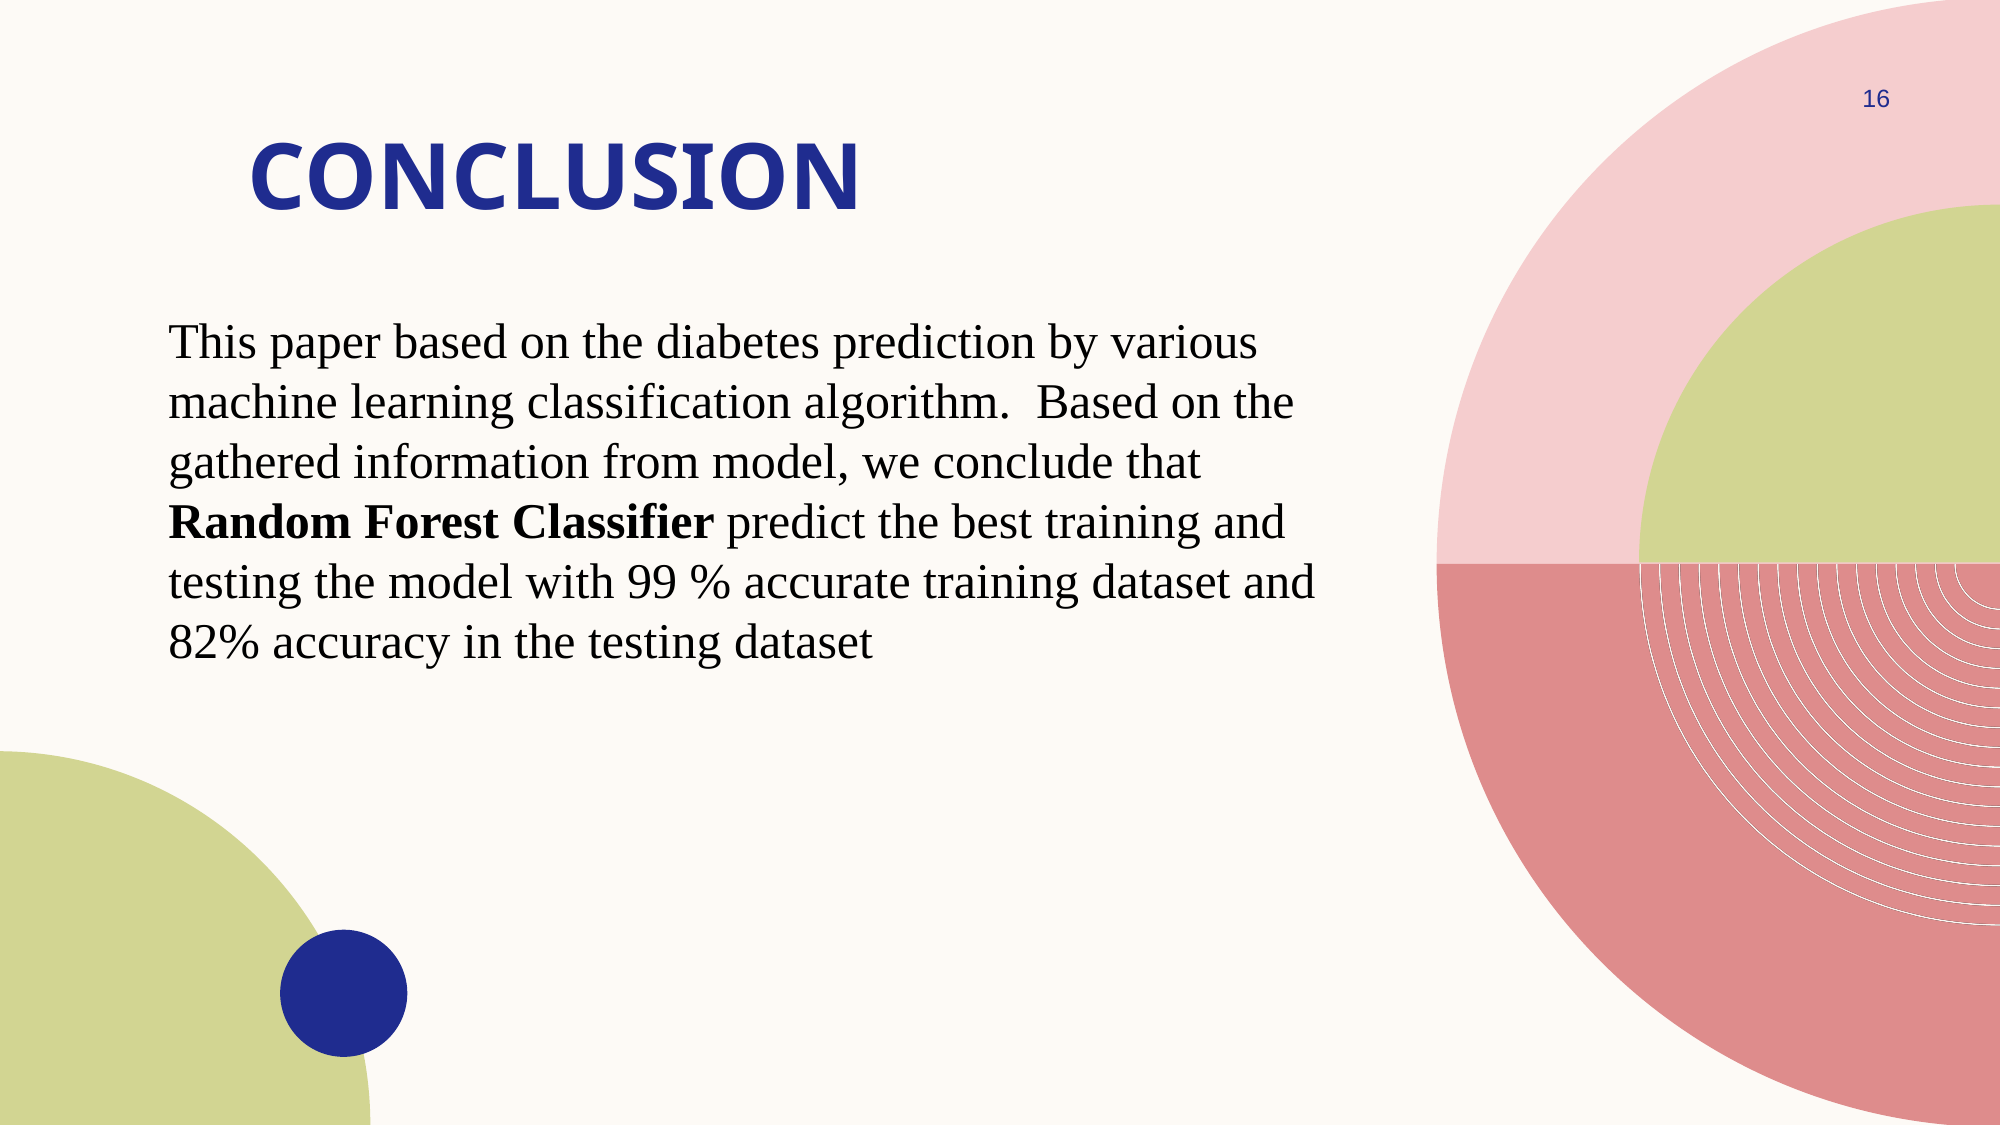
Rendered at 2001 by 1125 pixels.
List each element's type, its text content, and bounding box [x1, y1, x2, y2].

slide_number 16 [1795, 75, 1958, 120]
list This paper based on the diabetes prediction by various machine learning classification algorithm. Based on the gathered information from model, we conclude that Random Forest Classifier predict the best training and testing the model with 99 % accurate training dataset and 82% accuracy in the testing dataset [153, 301, 1360, 850]
picture [1639, 564, 2000, 926]
title Conclusion [232, 109, 1496, 235]
